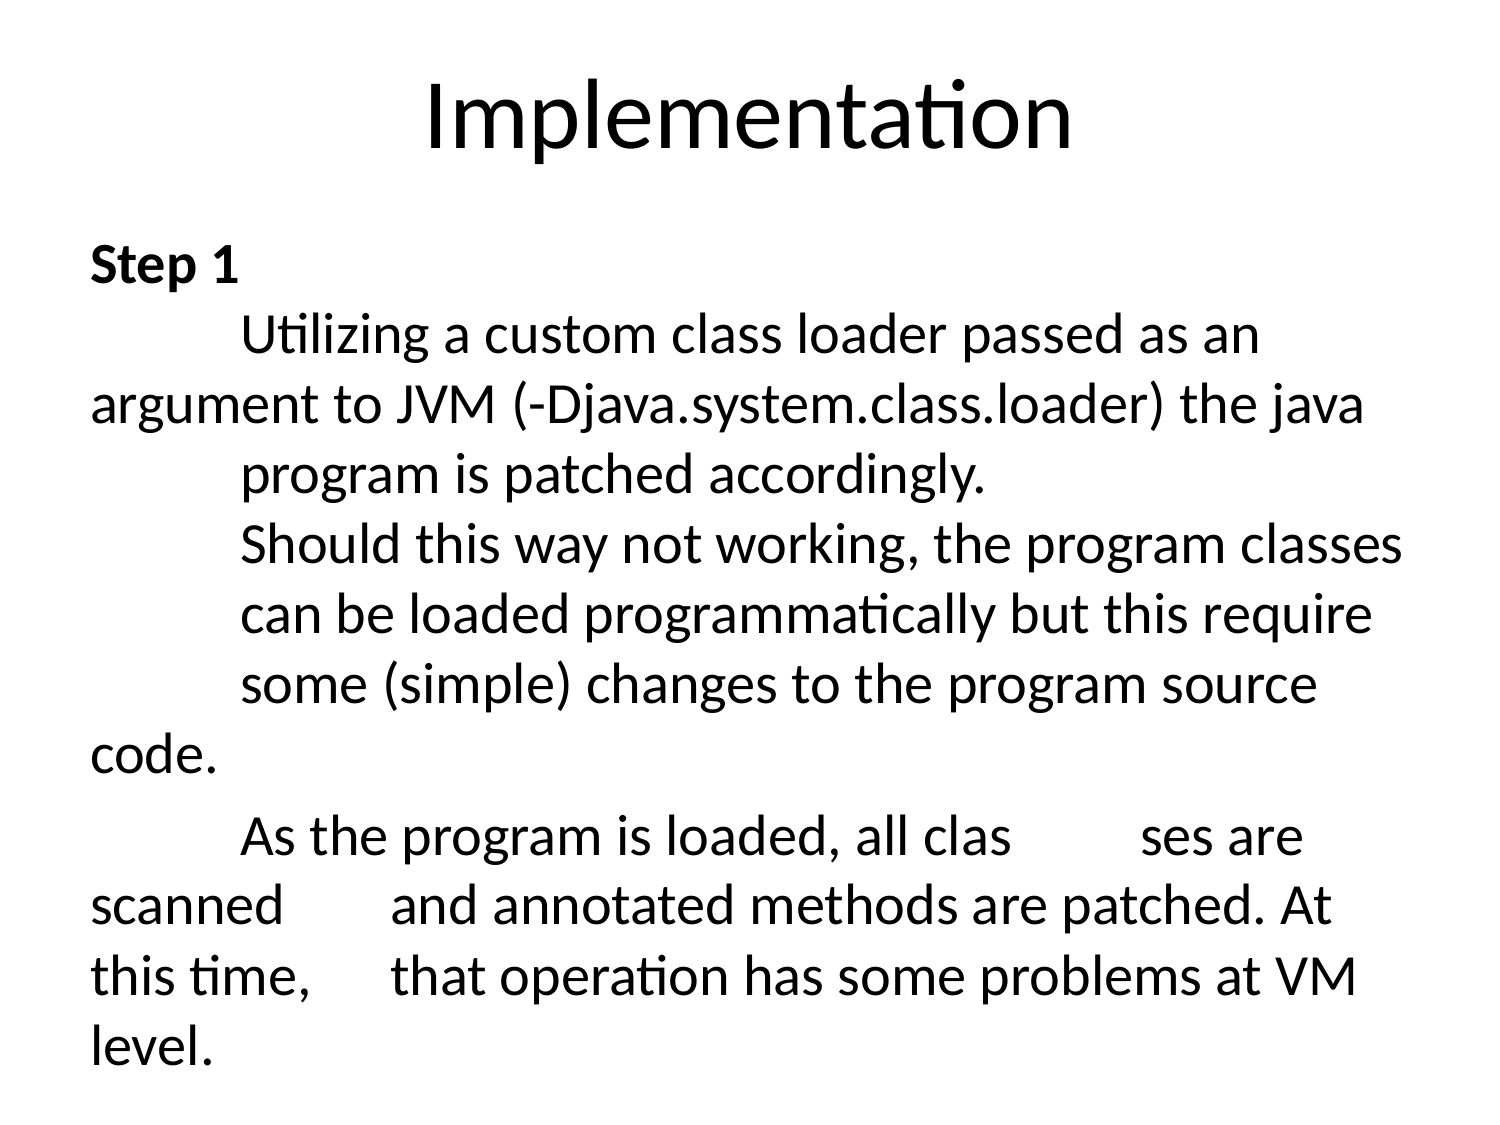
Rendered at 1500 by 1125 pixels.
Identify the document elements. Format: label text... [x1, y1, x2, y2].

title Implementation [75, 40, 1425, 178]
list Step 1 Utilizing a custom class loader passed as an argument to JVM (-Djava.system.class.loader) the java program is patched accordingly. Should this way not working, the program classes can be loaded programmatically but this require some (simple) changes to the program source code. As the program is loaded, all clas ses are scanned and annotated methods are patched. At this time, that operation has some problems at VM level. [75, 217, 1425, 961]
